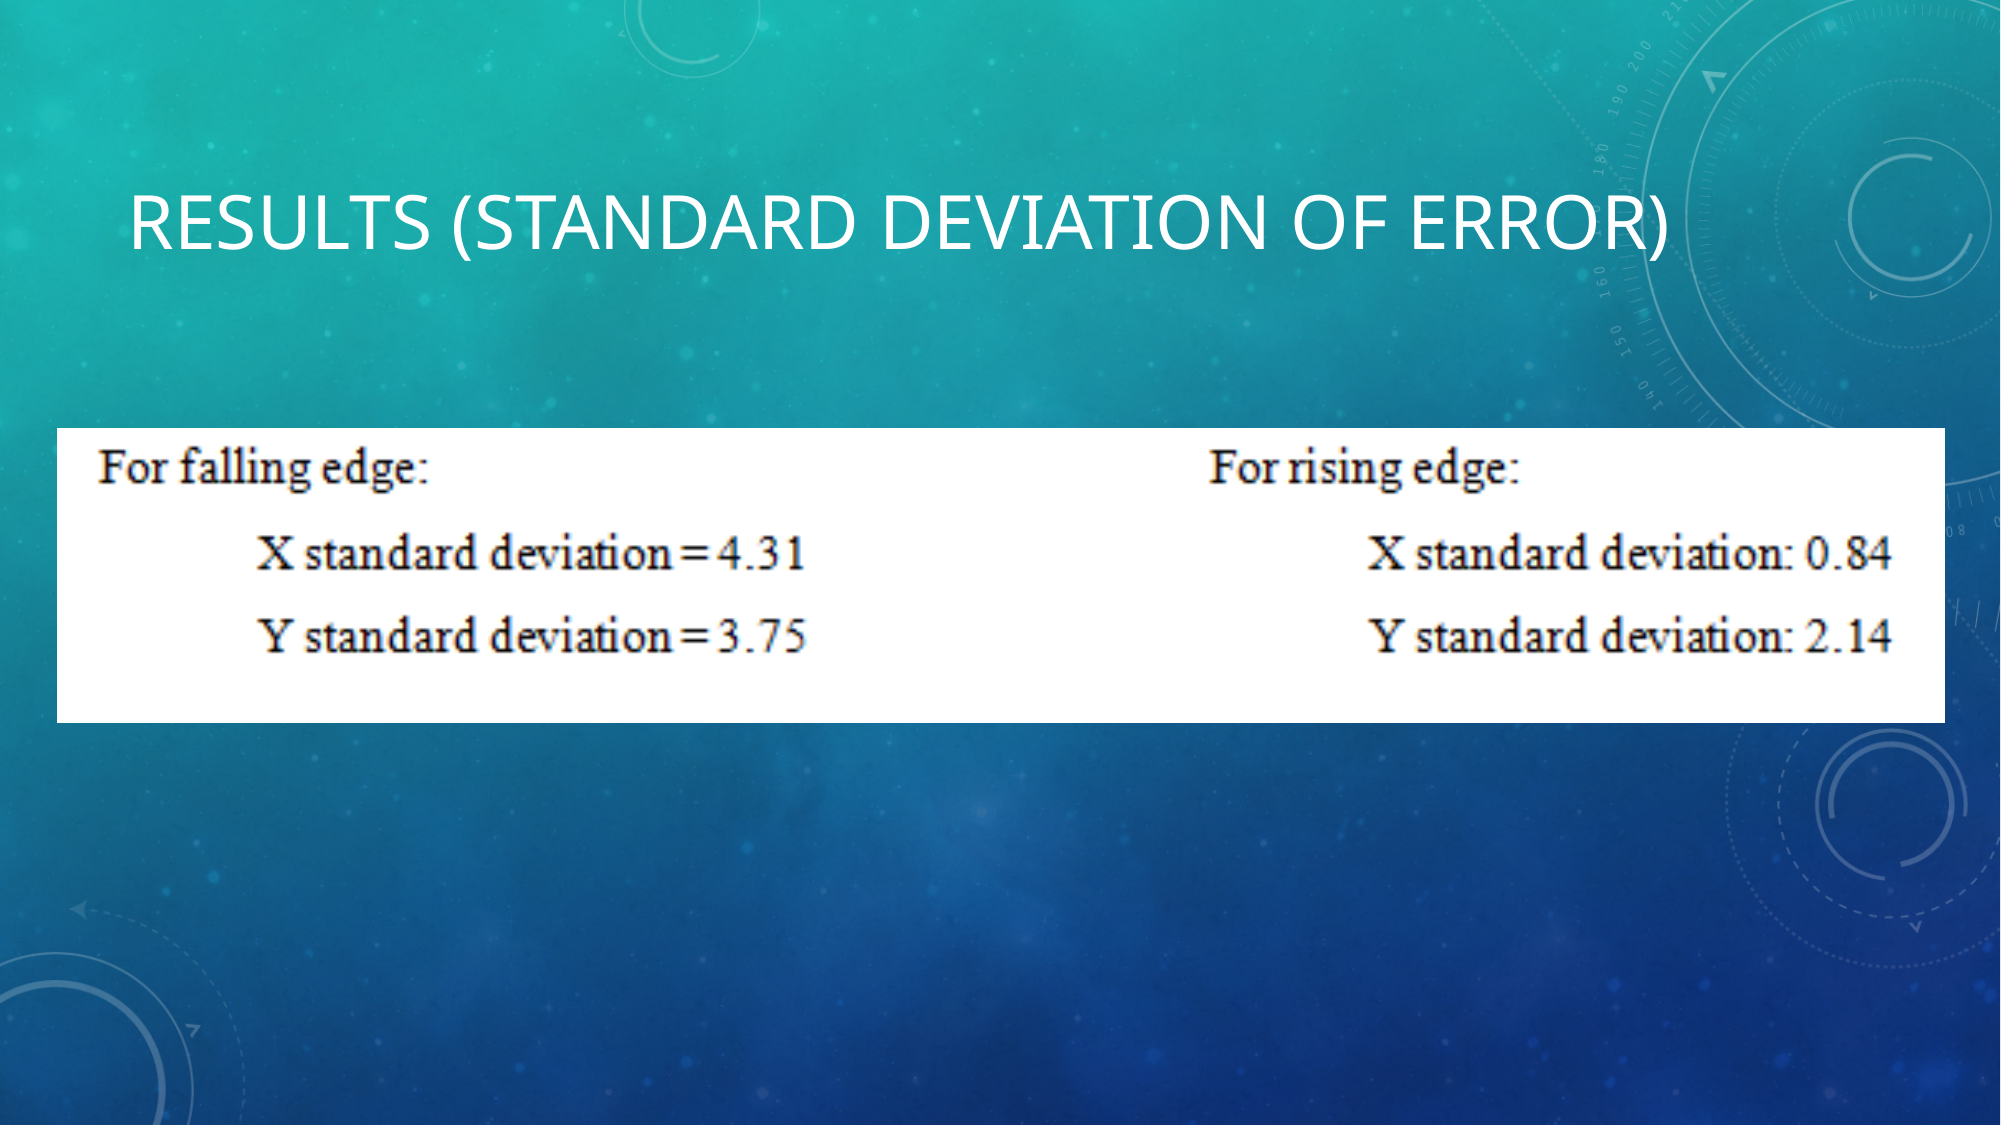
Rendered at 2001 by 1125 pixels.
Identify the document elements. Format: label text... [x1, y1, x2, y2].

picture [0, 0, 2001, 1125]
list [56, 428, 1945, 724]
title Results (standard deviation of error) [112, 99, 1775, 339]
